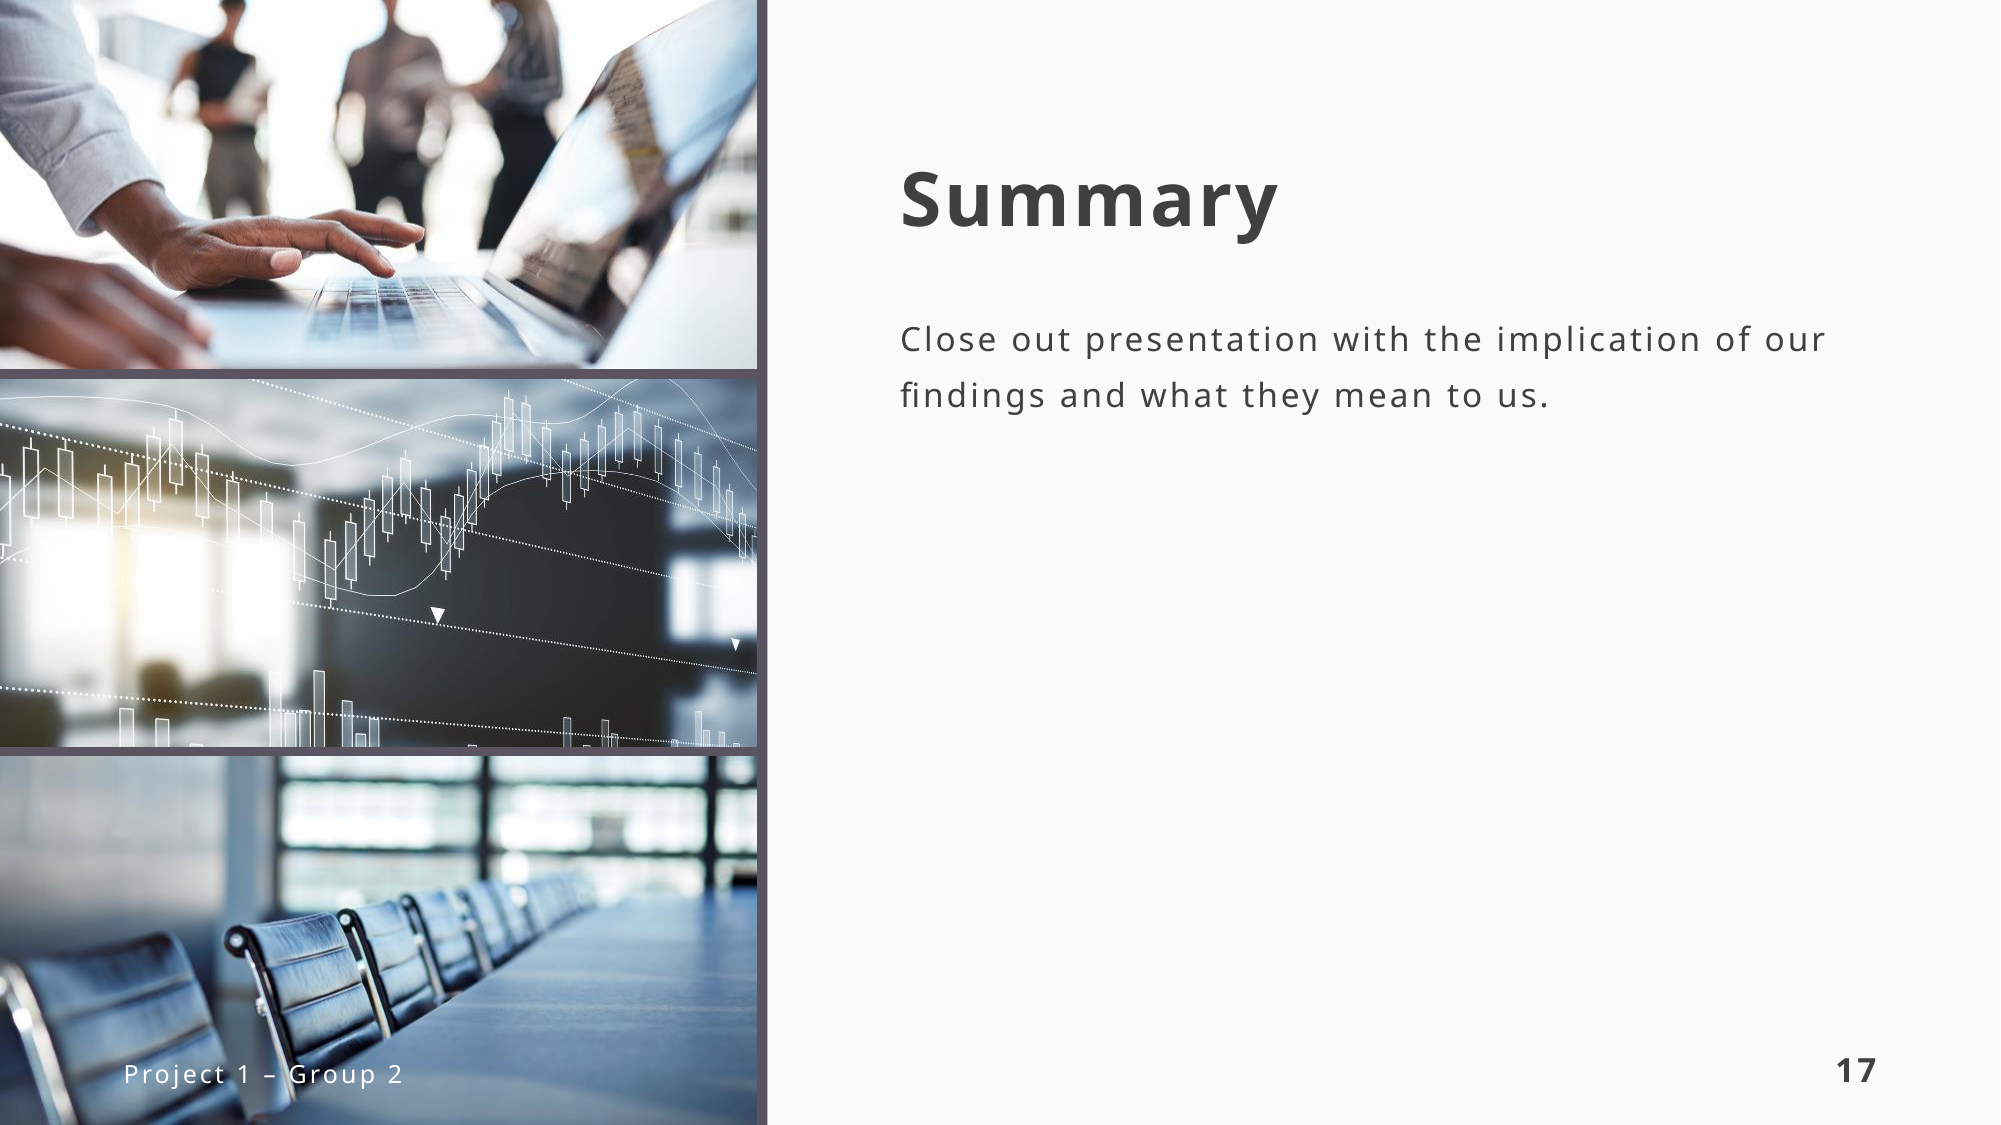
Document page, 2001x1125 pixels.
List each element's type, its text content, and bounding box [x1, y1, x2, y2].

title Summary [881, 88, 1895, 258]
slide_number 17 [1733, 1035, 1895, 1110]
list Close out presentation with the implication of our findings and what they mean to us. [881, 284, 1895, 903]
picture [0, 0, 757, 370]
picture [0, 378, 757, 747]
picture [0, 756, 757, 1125]
